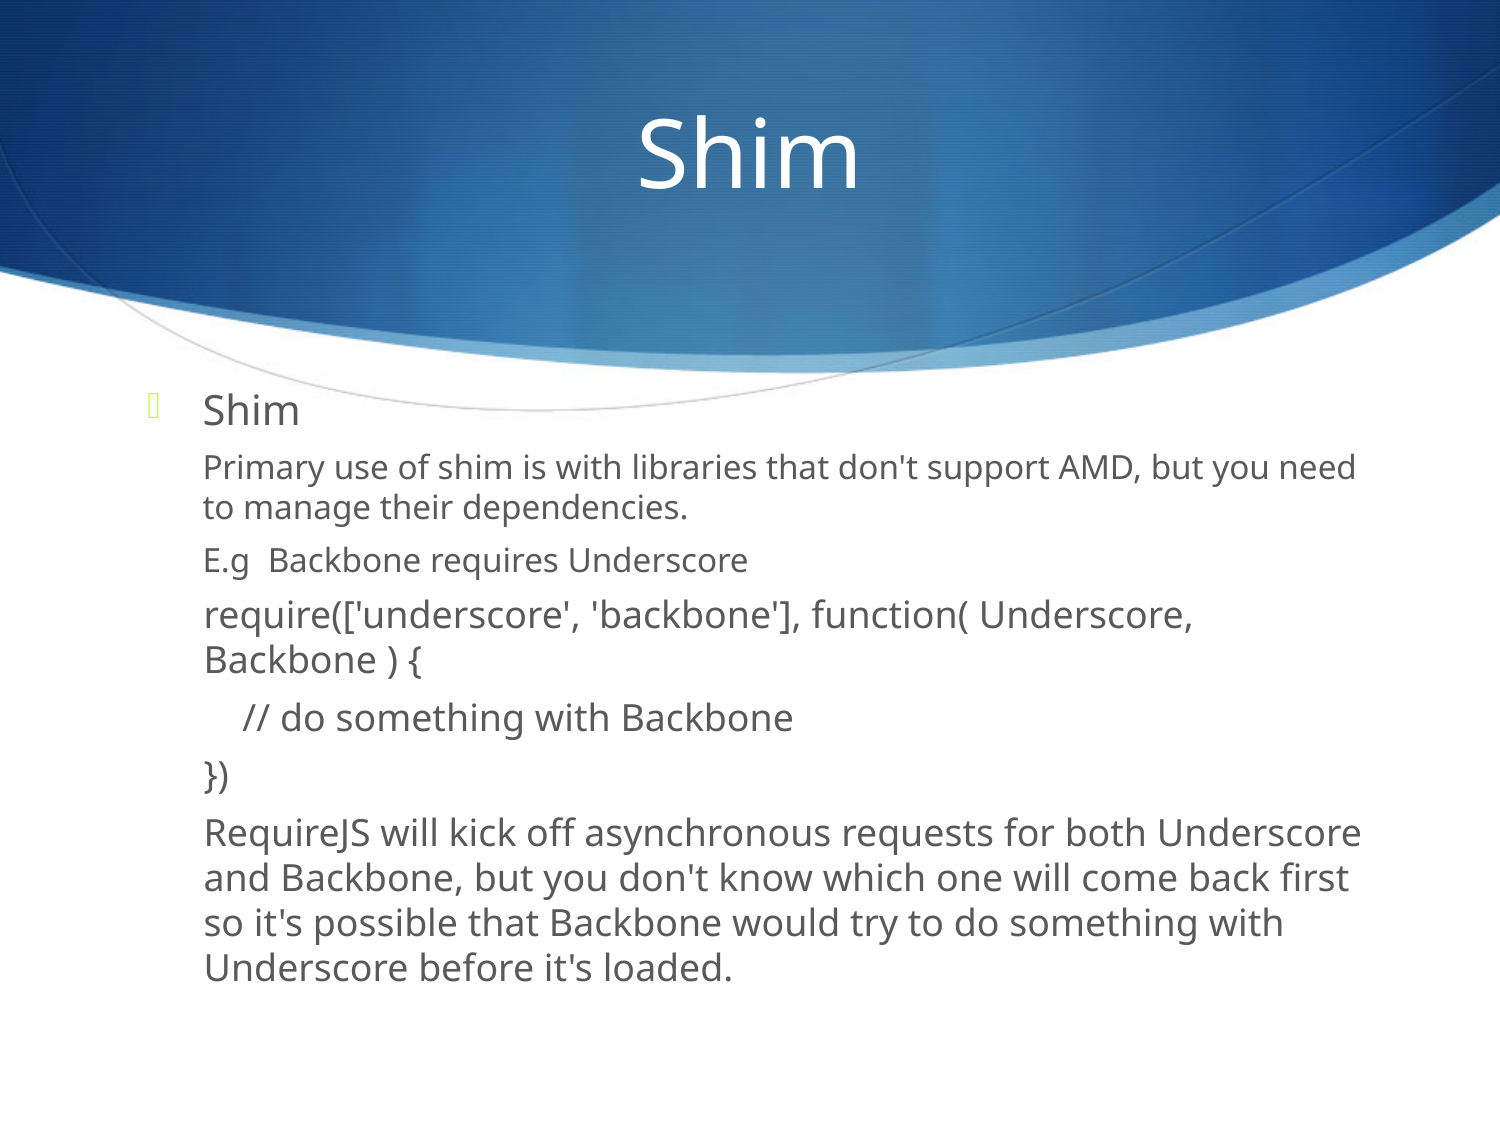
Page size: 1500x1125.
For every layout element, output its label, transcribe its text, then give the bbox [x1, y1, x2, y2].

list Shim Primary use of shim is with libraries that don't support AMD, but you need to manage their dependencies. E.g Backbone requires Underscore require(['underscore', 'backbone'], function( Underscore, Backbone ) { // do something with Backbone }) RequireJS will kick off asynchronous requests for both Underscore and Backbone, but you don't know which one will come back first so it's possible that Backbone would try to do something with Underscore before it's loaded. [75, 376, 1379, 999]
picture [0, 0, 1500, 1125]
title Shim [75, 56, 1425, 245]
